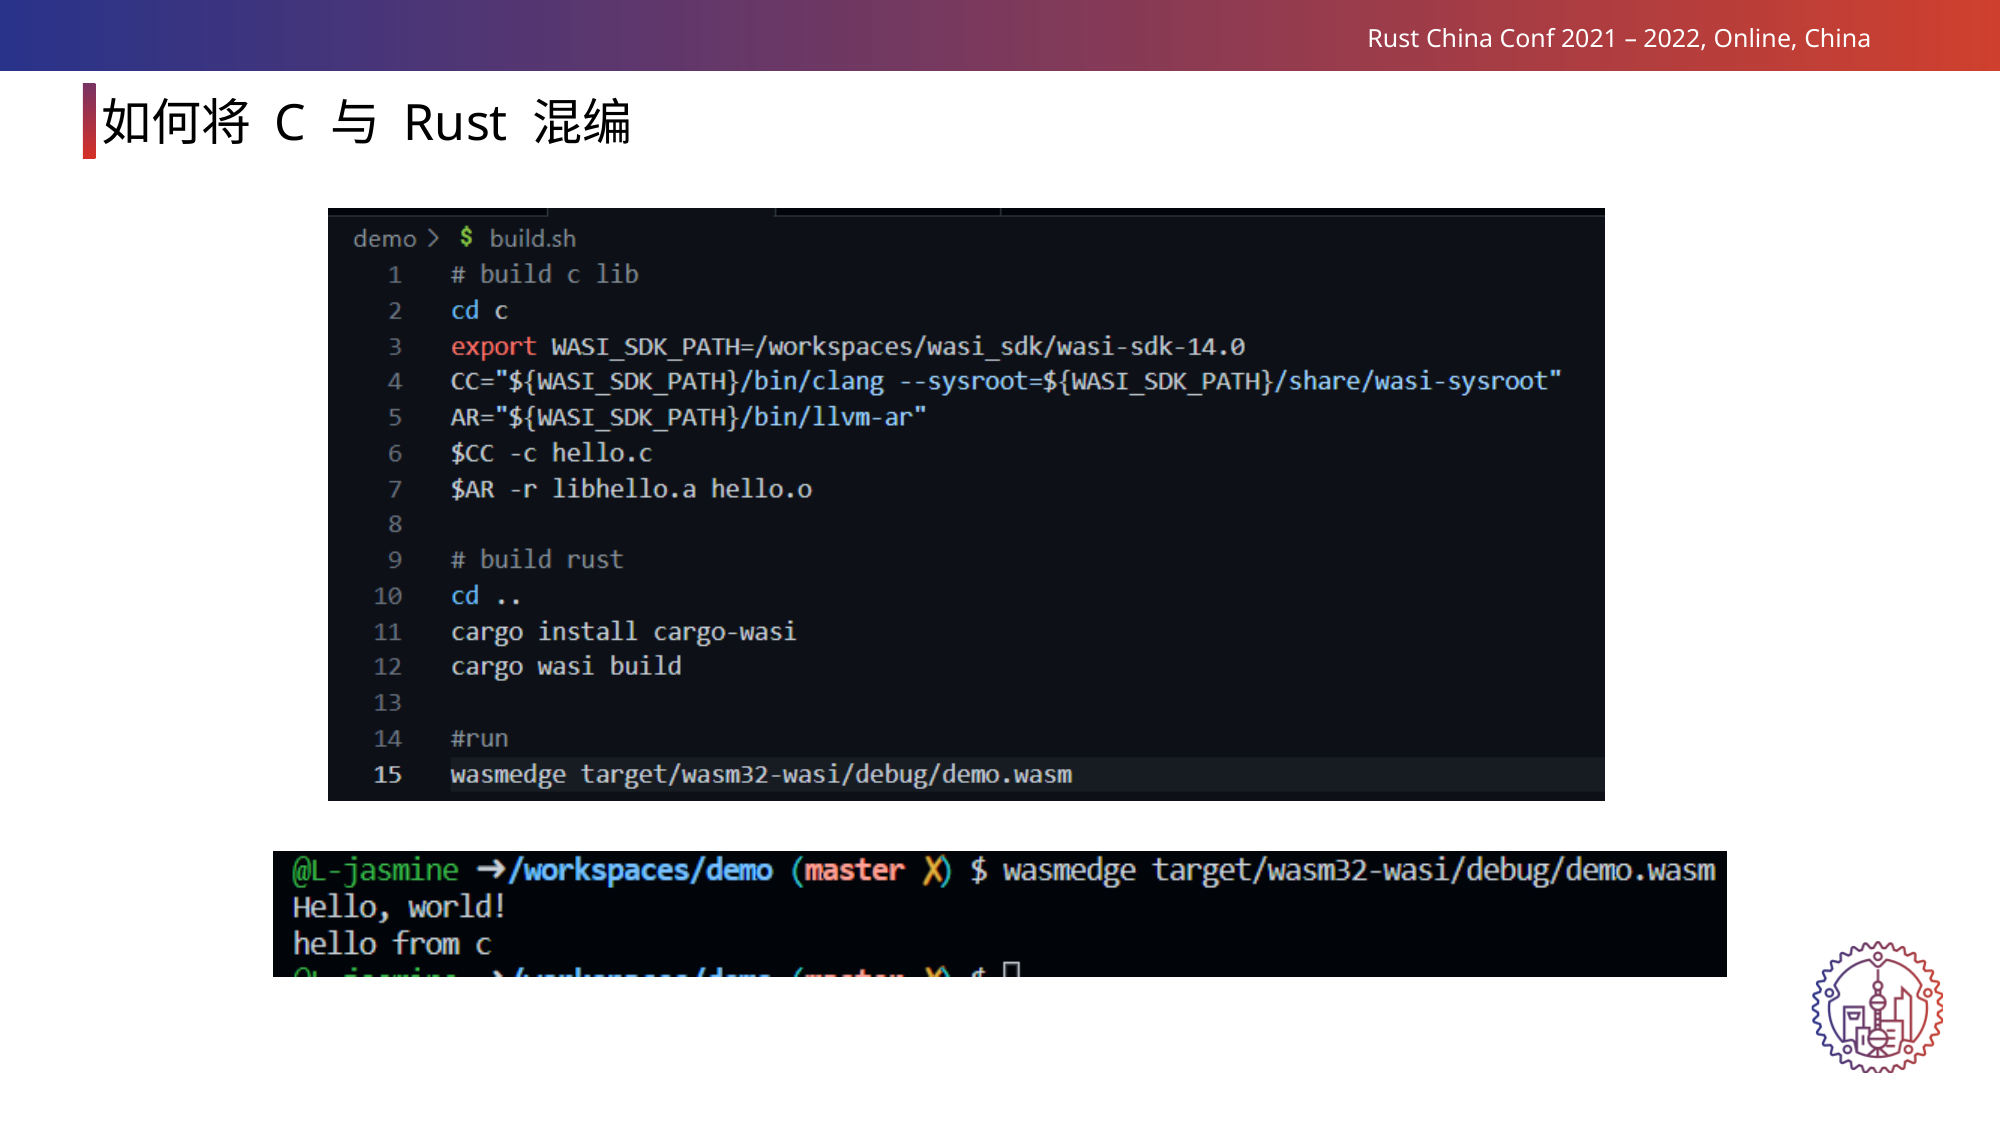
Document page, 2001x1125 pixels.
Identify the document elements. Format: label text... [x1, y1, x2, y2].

picture [273, 851, 1727, 977]
text_box [82, 82, 96, 160]
text_box 如何将 C 与 Rust 混编 [96, 83, 648, 158]
picture [328, 208, 1605, 801]
